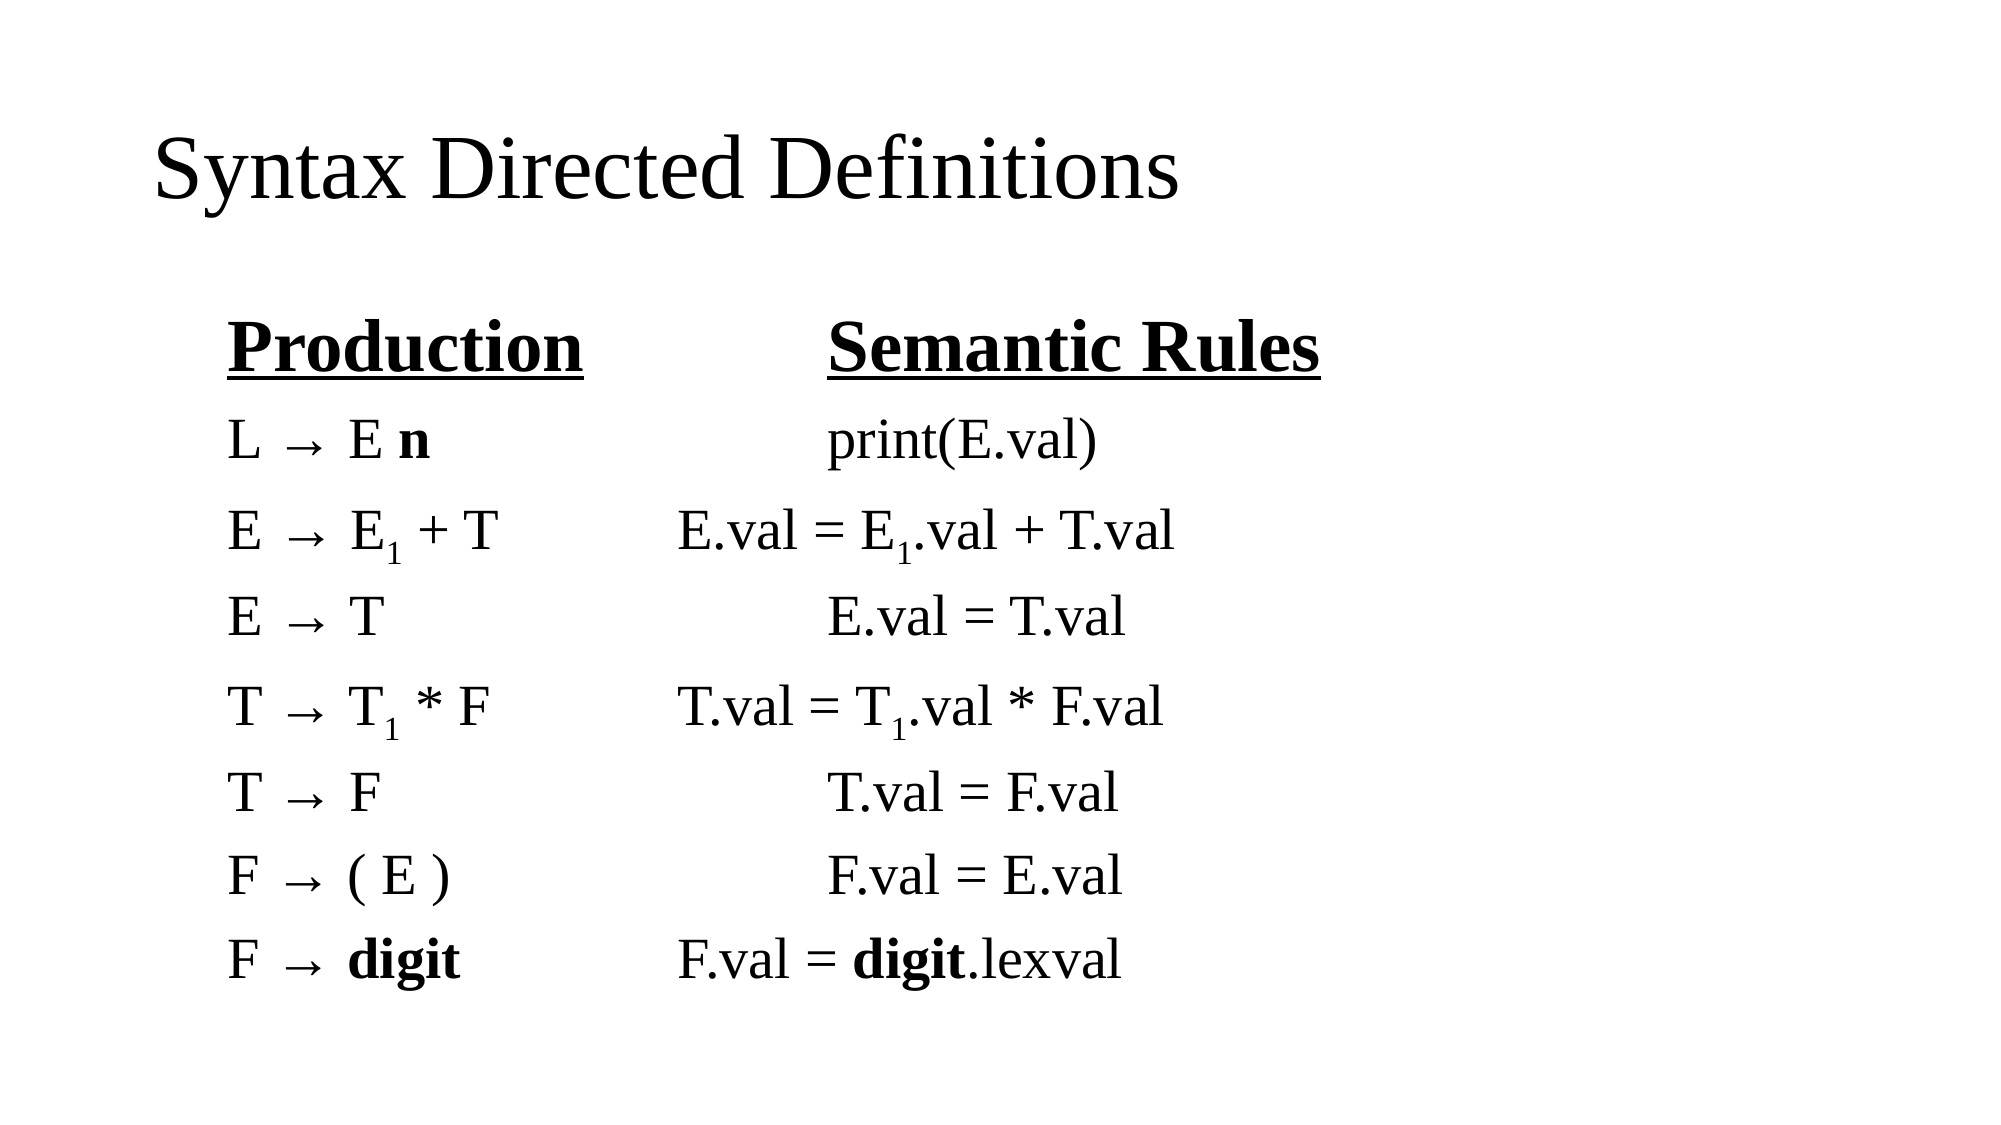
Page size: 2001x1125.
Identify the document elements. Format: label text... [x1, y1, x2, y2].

title Syntax Directed Definitions [137, 59, 1863, 278]
list Production Semantic Rules L → E n print(E.val) E → E1 + T E.val = E1.val + T.val E → T E.val = T.val T → T1 * F T.val = T1.val * F.val T → F T.val = F.val F → ( E ) F.val = E.val F → digit F.val = digit.lexval [137, 299, 1863, 1014]
